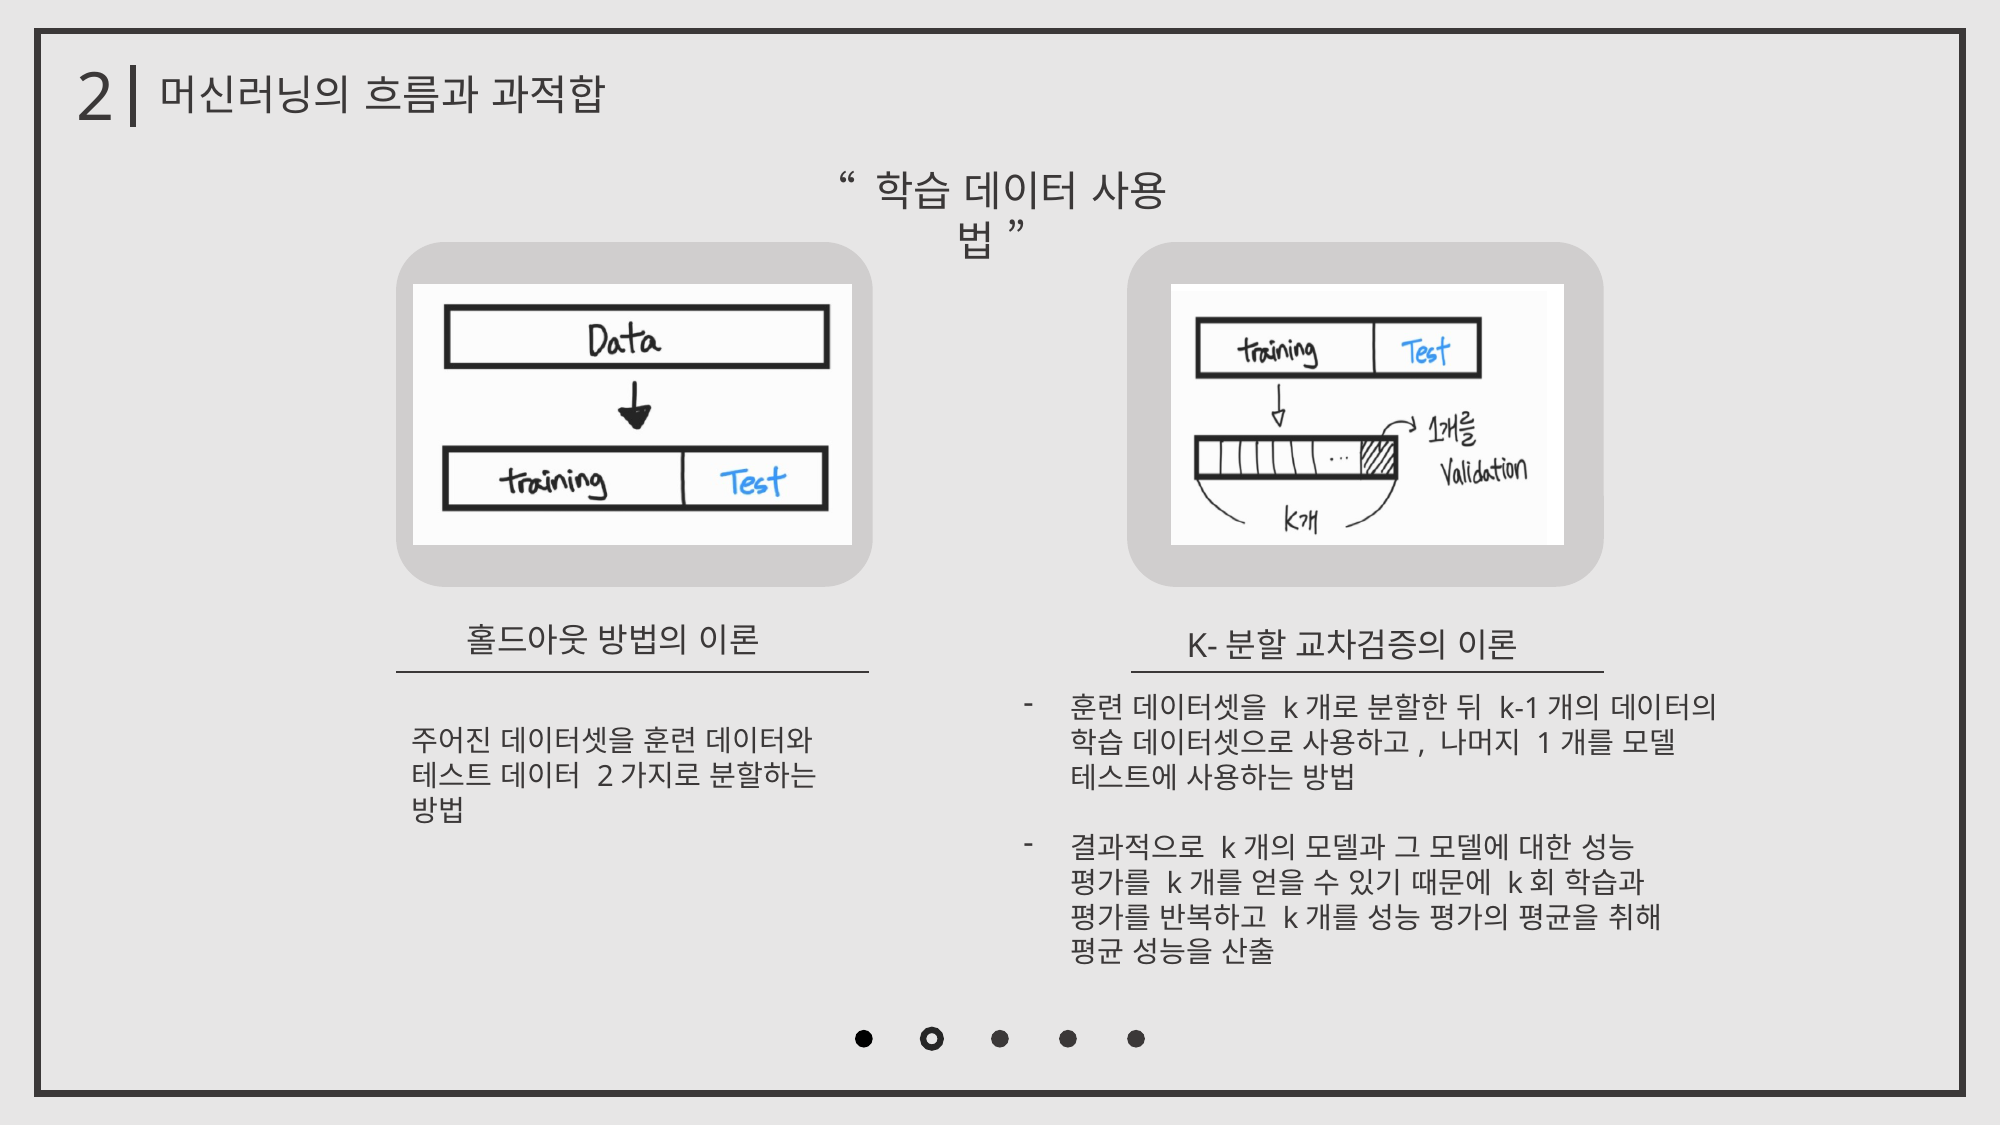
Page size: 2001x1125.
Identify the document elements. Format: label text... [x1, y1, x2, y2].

text_box “ 학습 데이터 사용법 ” [767, 157, 1215, 273]
text_box 주어진 데이터셋을 훈련 데이터와 테스트 데이터 2가지로 분할하는 방법 [396, 714, 873, 835]
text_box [855, 1029, 1145, 1048]
text_box [36, 30, 1964, 1095]
text_box 홀드아웃 방법의 이론 [452, 611, 813, 667]
text_box 머신러닝의 흐름과 과적합 [145, 61, 859, 127]
text_box 2 [61, 46, 146, 142]
text_box K-분할 교차검증의 이론 [1171, 616, 1564, 671]
text_box [395, 240, 874, 588]
picture [1171, 284, 1564, 545]
text_box 훈련 데이터셋을 k개로 분할한 뒤 k-1개의 데이터의 학습 데이터셋으로 사용하고, 나머지 1개를 모델 테스트에 사용하는 방법 결과적으로 k개의 모델과 그 모델에 대한 성능 평가를 k개를 얻을 수 있기 때문에 k회 학습과 평가를 반복하고 k개를 성능 평가의 평균을 취해 평균 성능을 산출 [1008, 681, 1734, 977]
picture [413, 284, 852, 545]
text_box [1126, 240, 1605, 588]
